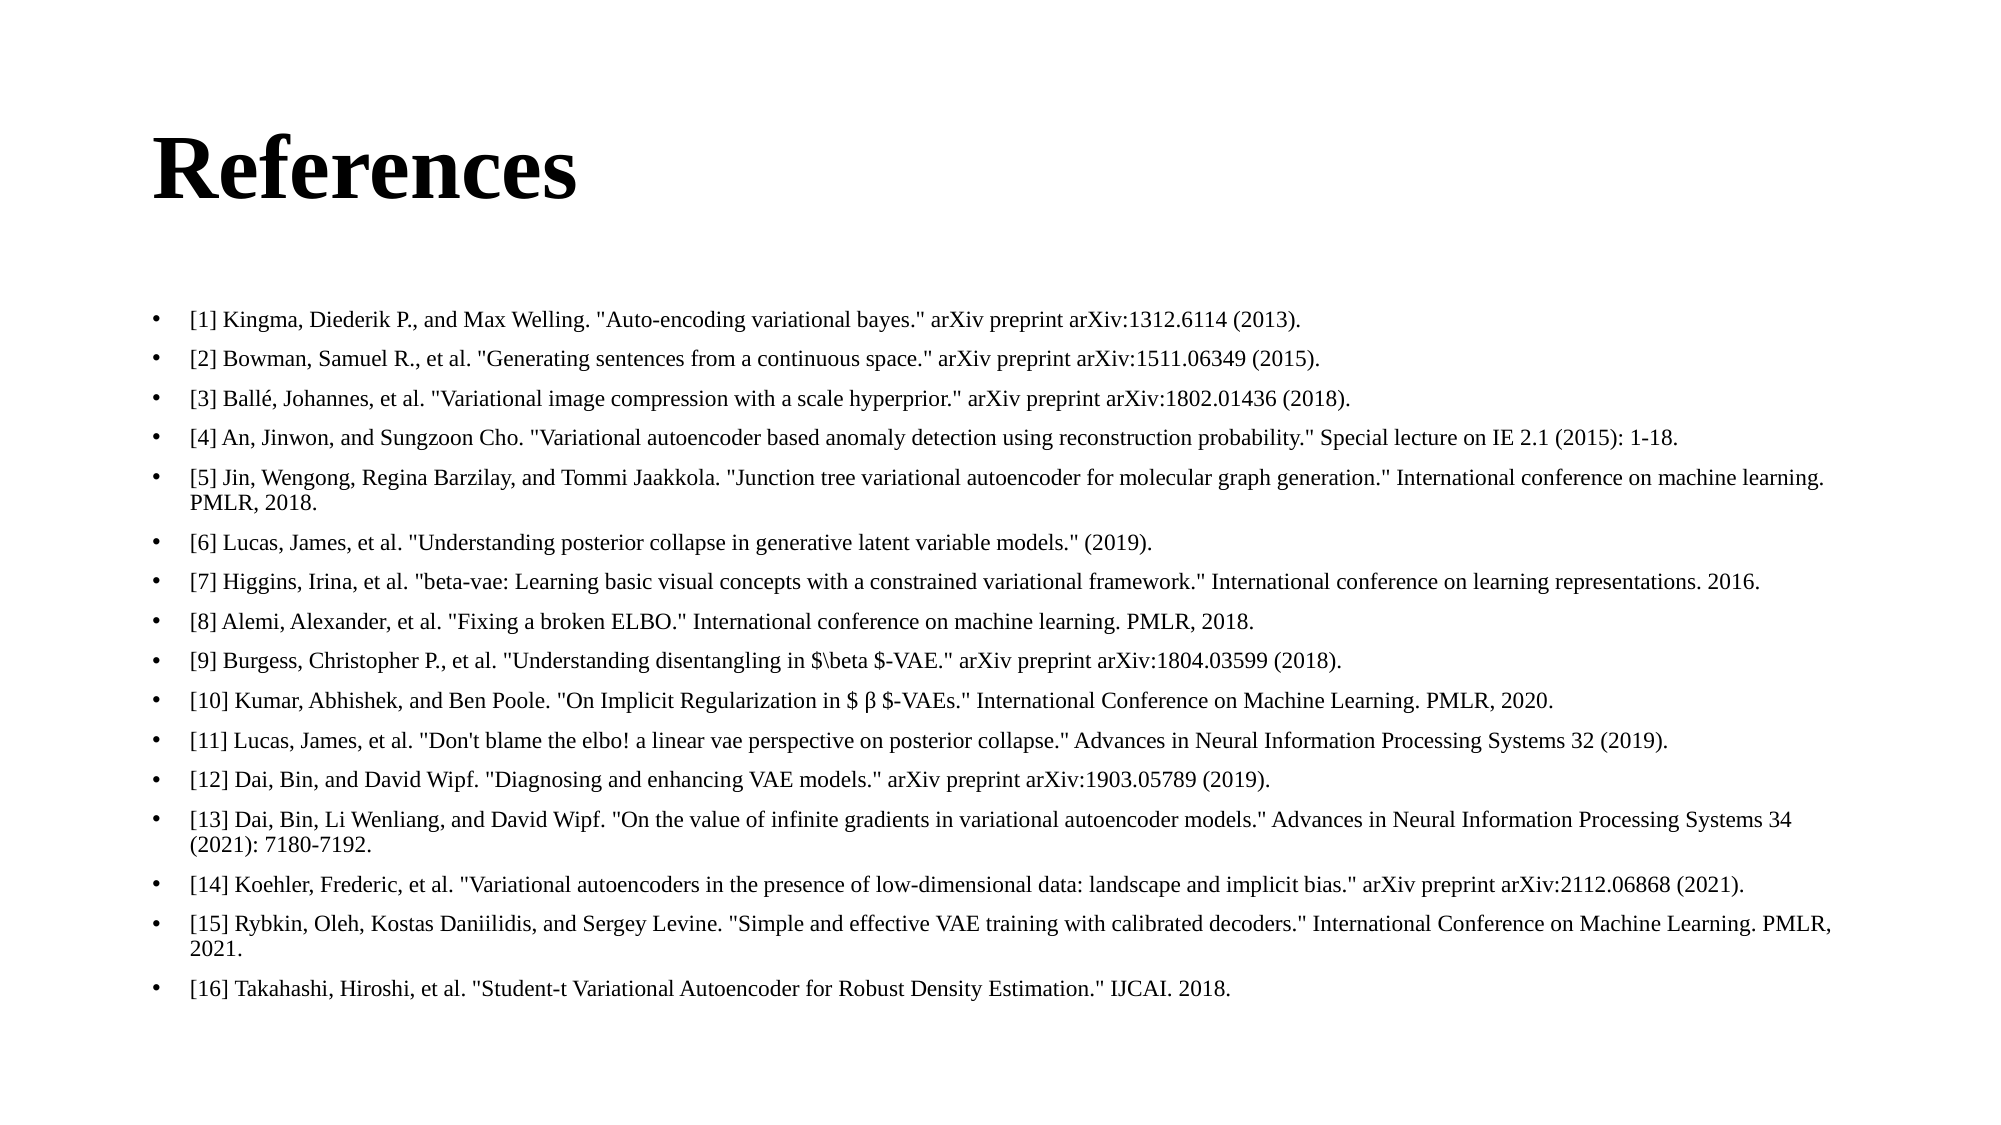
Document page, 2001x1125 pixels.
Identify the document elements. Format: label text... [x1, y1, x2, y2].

title References [137, 59, 1863, 278]
list [1] Kingma, Diederik P., and Max Welling. "Auto-encoding variational bayes." arXiv preprint arXiv:1312.6114 (2013). [2] Bowman, Samuel R., et al. "Generating sentences from a continuous space." arXiv preprint arXiv:1511.06349 (2015). [3] Ballé, Johannes, et al. "Variational image compression with a scale hyperprior." arXiv preprint arXiv:1802.01436 (2018). [4] An, Jinwon, and Sungzoon Cho. "Variational autoencoder based anomaly detection using reconstruction probability." Special lecture on IE 2.1 (2015): 1-18. [5] Jin, Wengong, Regina Barzilay, and Tommi Jaakkola. "Junction tree variational autoencoder for molecular graph generation." International conference on machine learning. PMLR, 2018. [6] Lucas, James, et al. "Understanding posterior collapse in generative latent variable models." (2019). [7] Higgins, Irina, et al. "beta-vae: Learning basic visual concepts with a constrained variational framework." International conference on learning representations. 2016. [8] Alemi, Alexander, et al. "Fixing a broken ELBO." International conference on machine learning. PMLR, 2018. [9] Burgess, Christopher P., et al. "Understanding disentangling in $\beta $-VAE." arXiv preprint arXiv:1804.03599 (2018). [10] Kumar, Abhishek, and Ben Poole. "On Implicit Regularization in $ β $-VAEs." International Conference on Machine Learning. PMLR, 2020. [11] Lucas, James, et al. "Don't blame the elbo! a linear vae perspective on posterior collapse." Advances in Neural Information Processing Systems 32 (2019). [12] Dai, Bin, and David Wipf. "Diagnosing and enhancing VAE models." arXiv preprint arXiv:1903.05789 (2019). [13] Dai, Bin, Li Wenliang, and David Wipf. "On the value of infinite gradients in variational autoencoder models." Advances in Neural Information Processing Systems 34 (2021): 7180-7192. [14] Koehler, Frederic, et al. "Variational autoencoders in the presence of low-dimensional data: landscape and implicit bias." arXiv preprint arXiv:2112.06868 (2021). [15] Rybkin, Oleh, Kostas Daniilidis, and Sergey Levine. "Simple and effective VAE training with calibrated decoders." International Conference on Machine Learning. PMLR, 2021. [16] Takahashi, Hiroshi, et al. "Student-t Variational Autoencoder for Robust Density Estimation." IJCAI. 2018. [137, 299, 1863, 1014]
